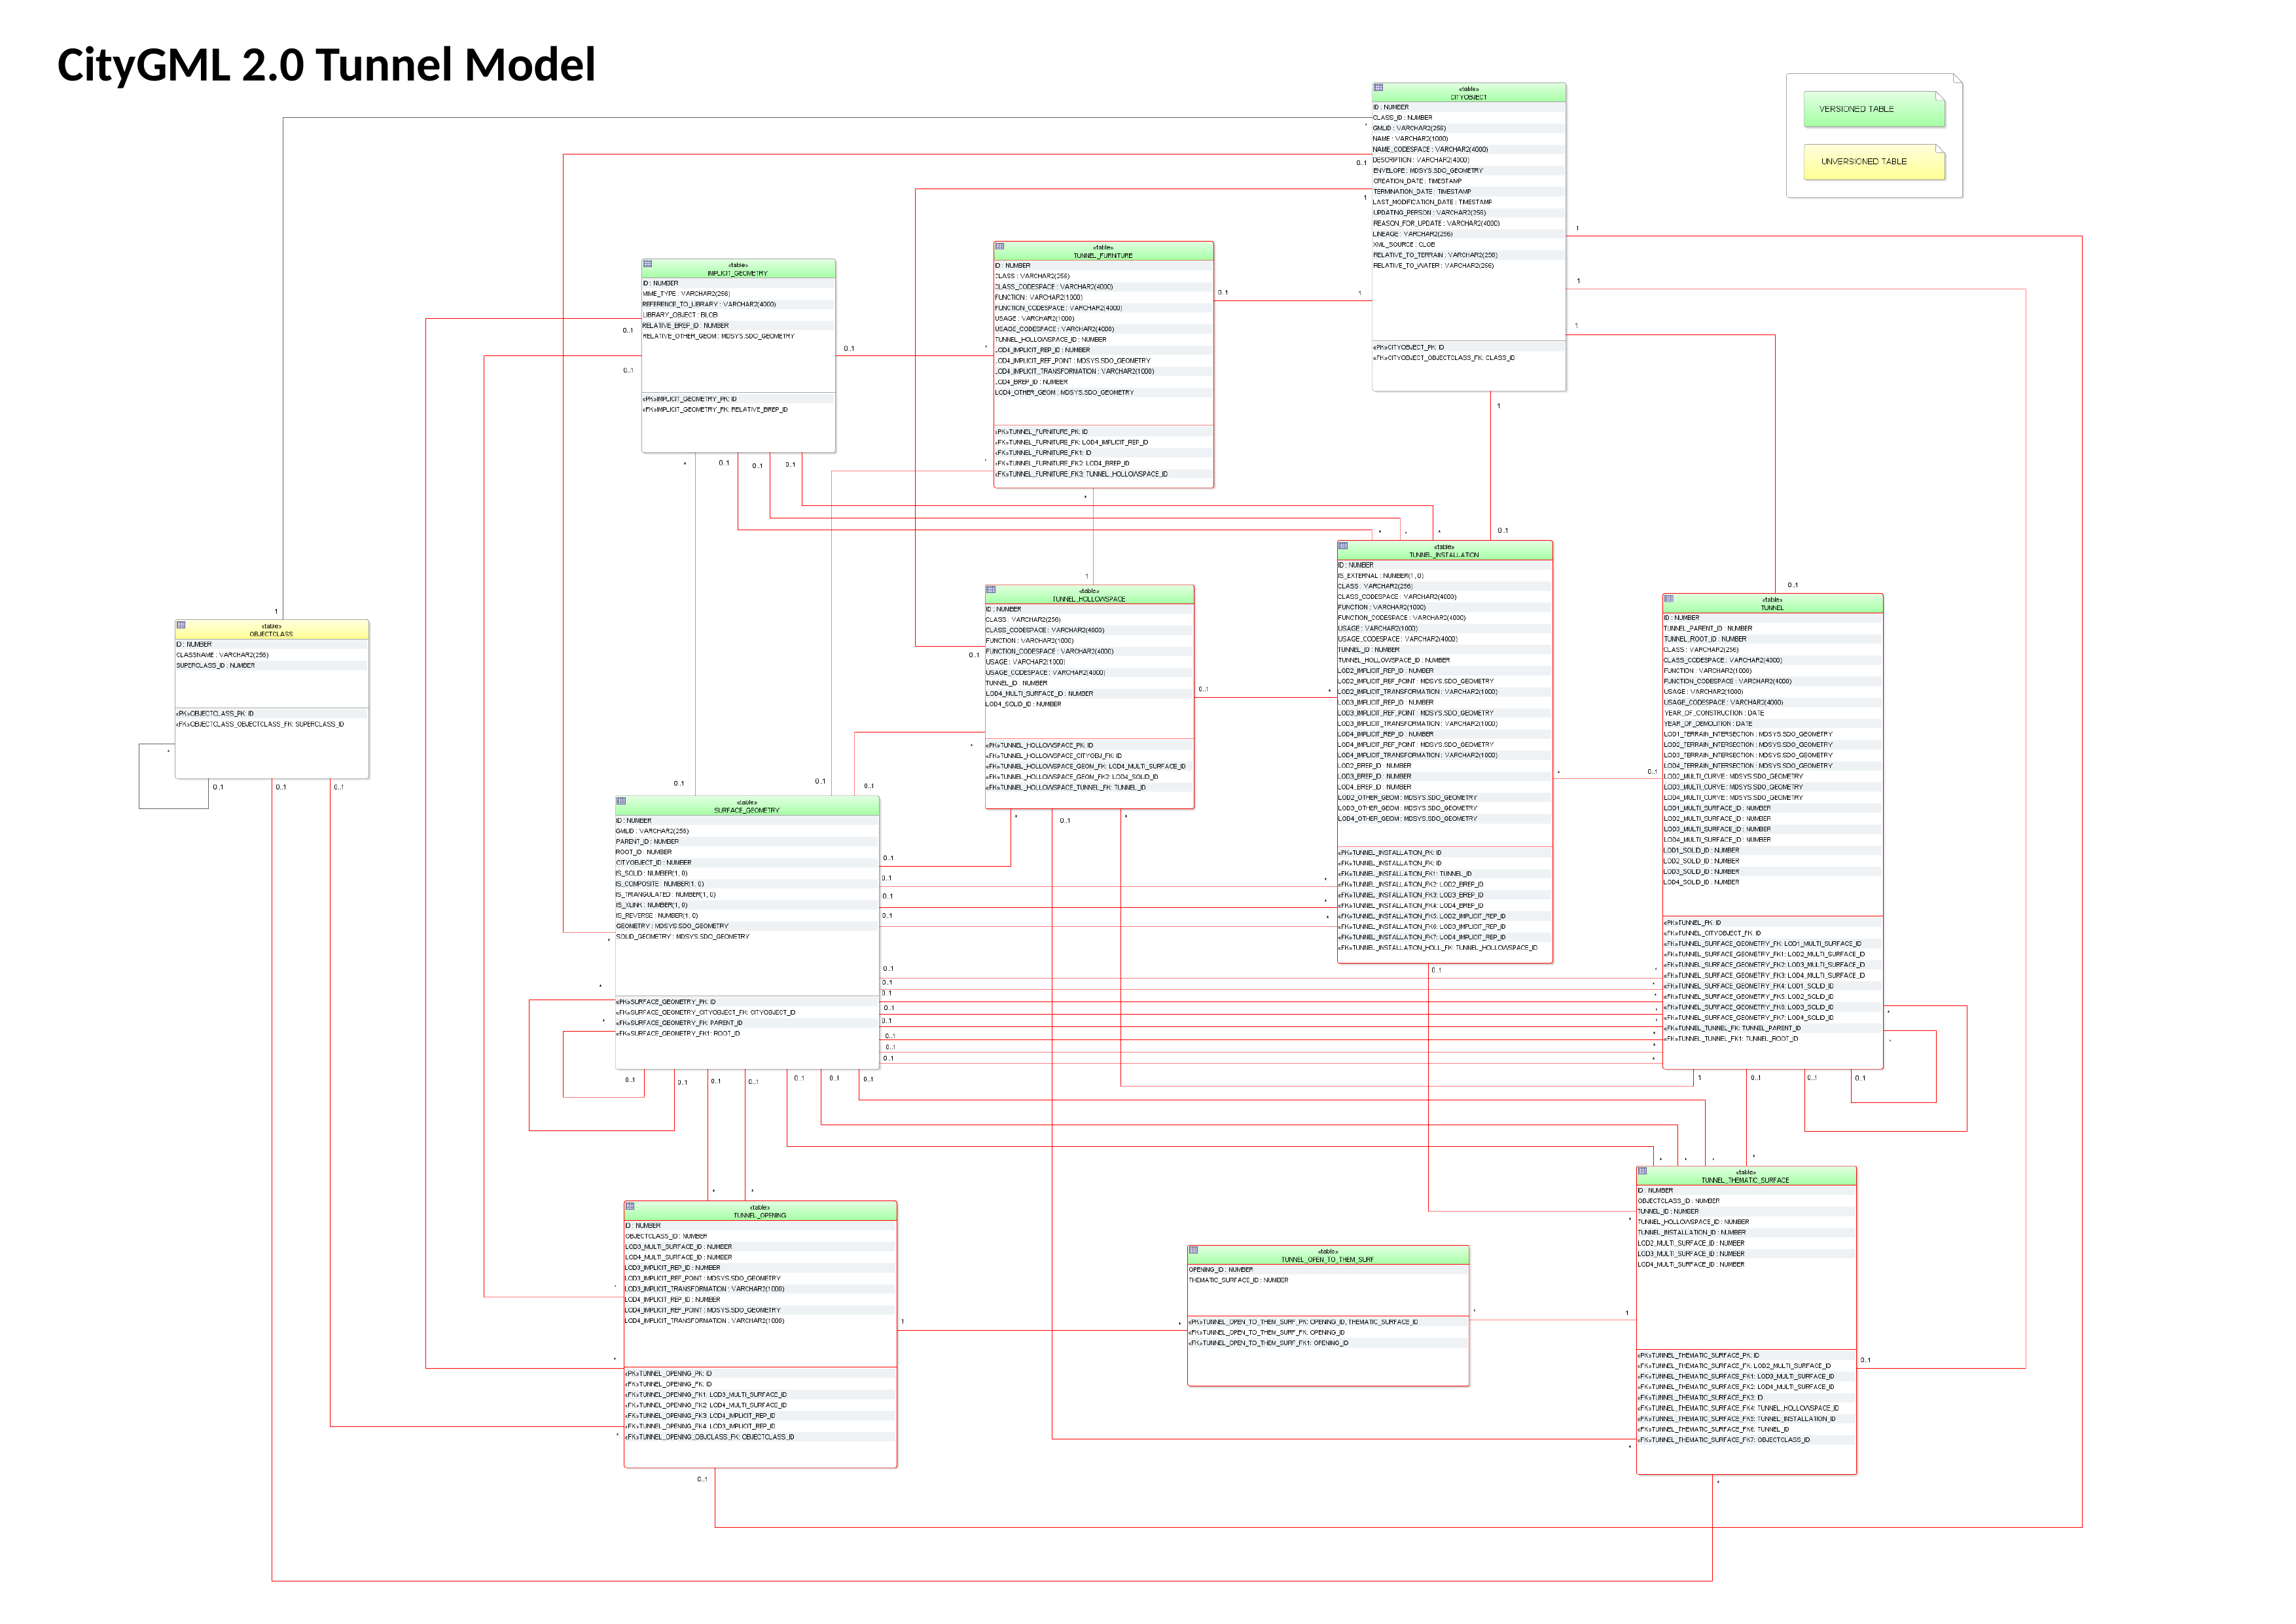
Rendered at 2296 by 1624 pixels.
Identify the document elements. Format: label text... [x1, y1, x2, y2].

picture [126, 61, 2094, 1593]
text_box CityGML 2.0 Tunnel Model [48, 26, 607, 96]
